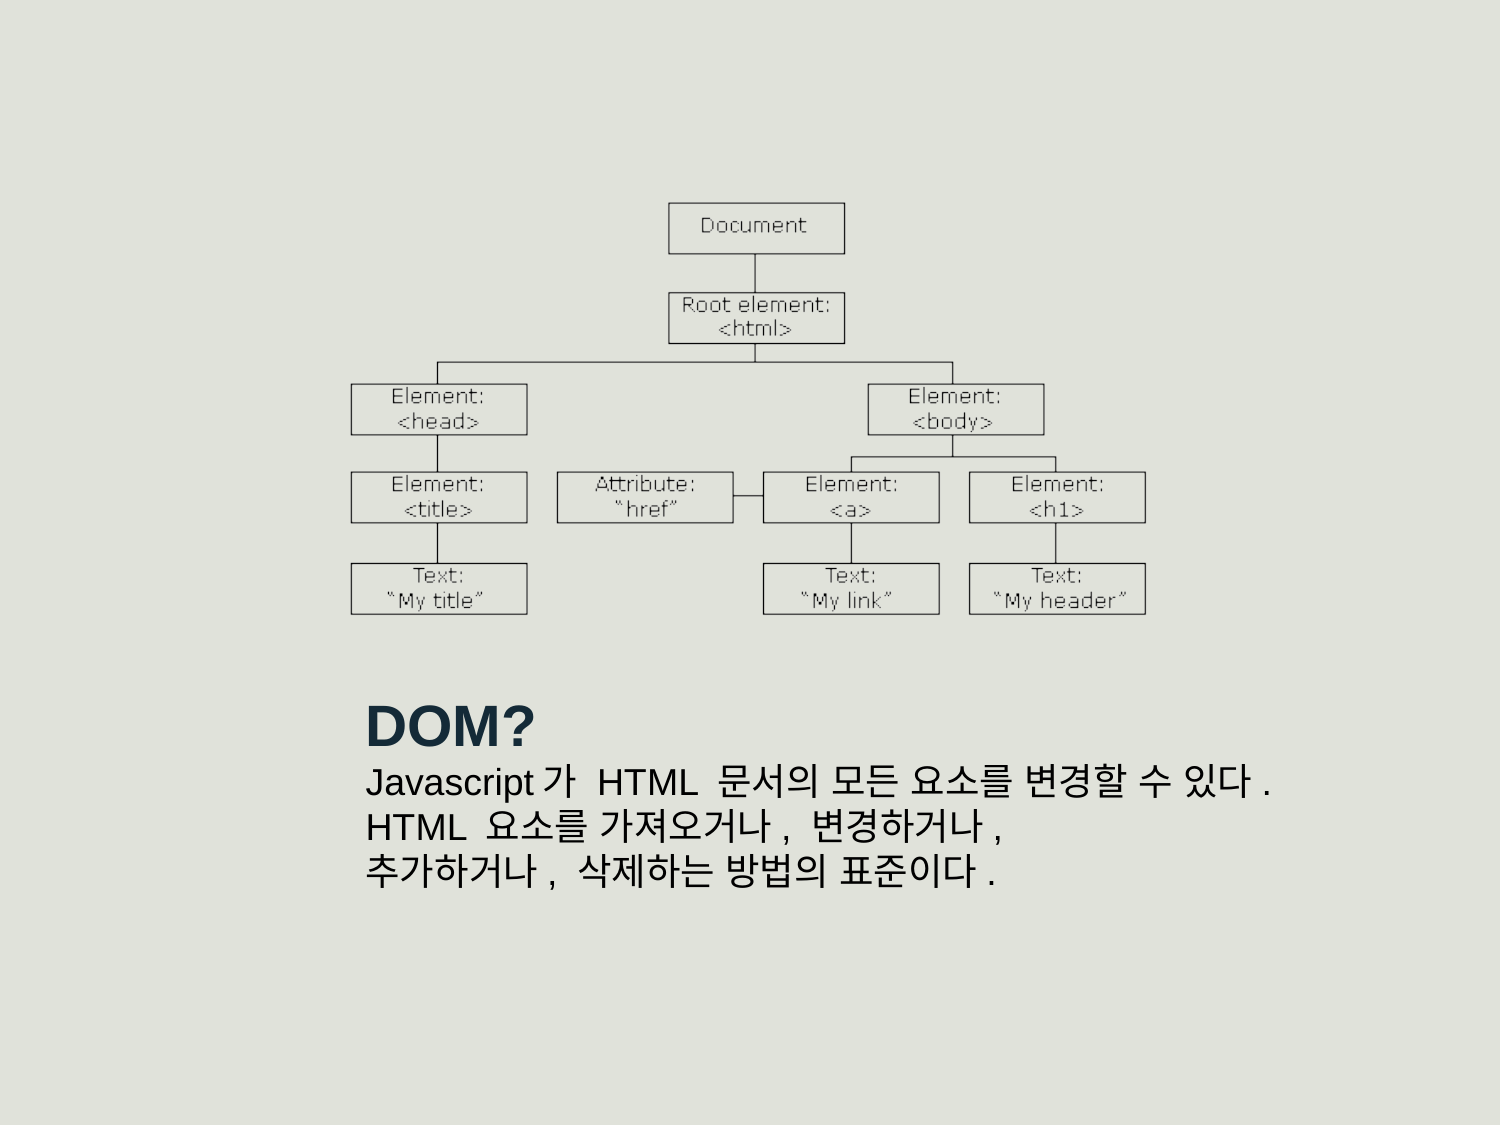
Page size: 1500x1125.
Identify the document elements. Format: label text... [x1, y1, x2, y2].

text_box DOM? Javascript가 HTML 문서의 모든 요소를 변경할 수 있다. HTML 요소를 가져오거나, 변경하거나, 추가하거나, 삭제하는 방법의 표준이다. [350, 680, 1288, 901]
picture [339, 184, 1160, 634]
